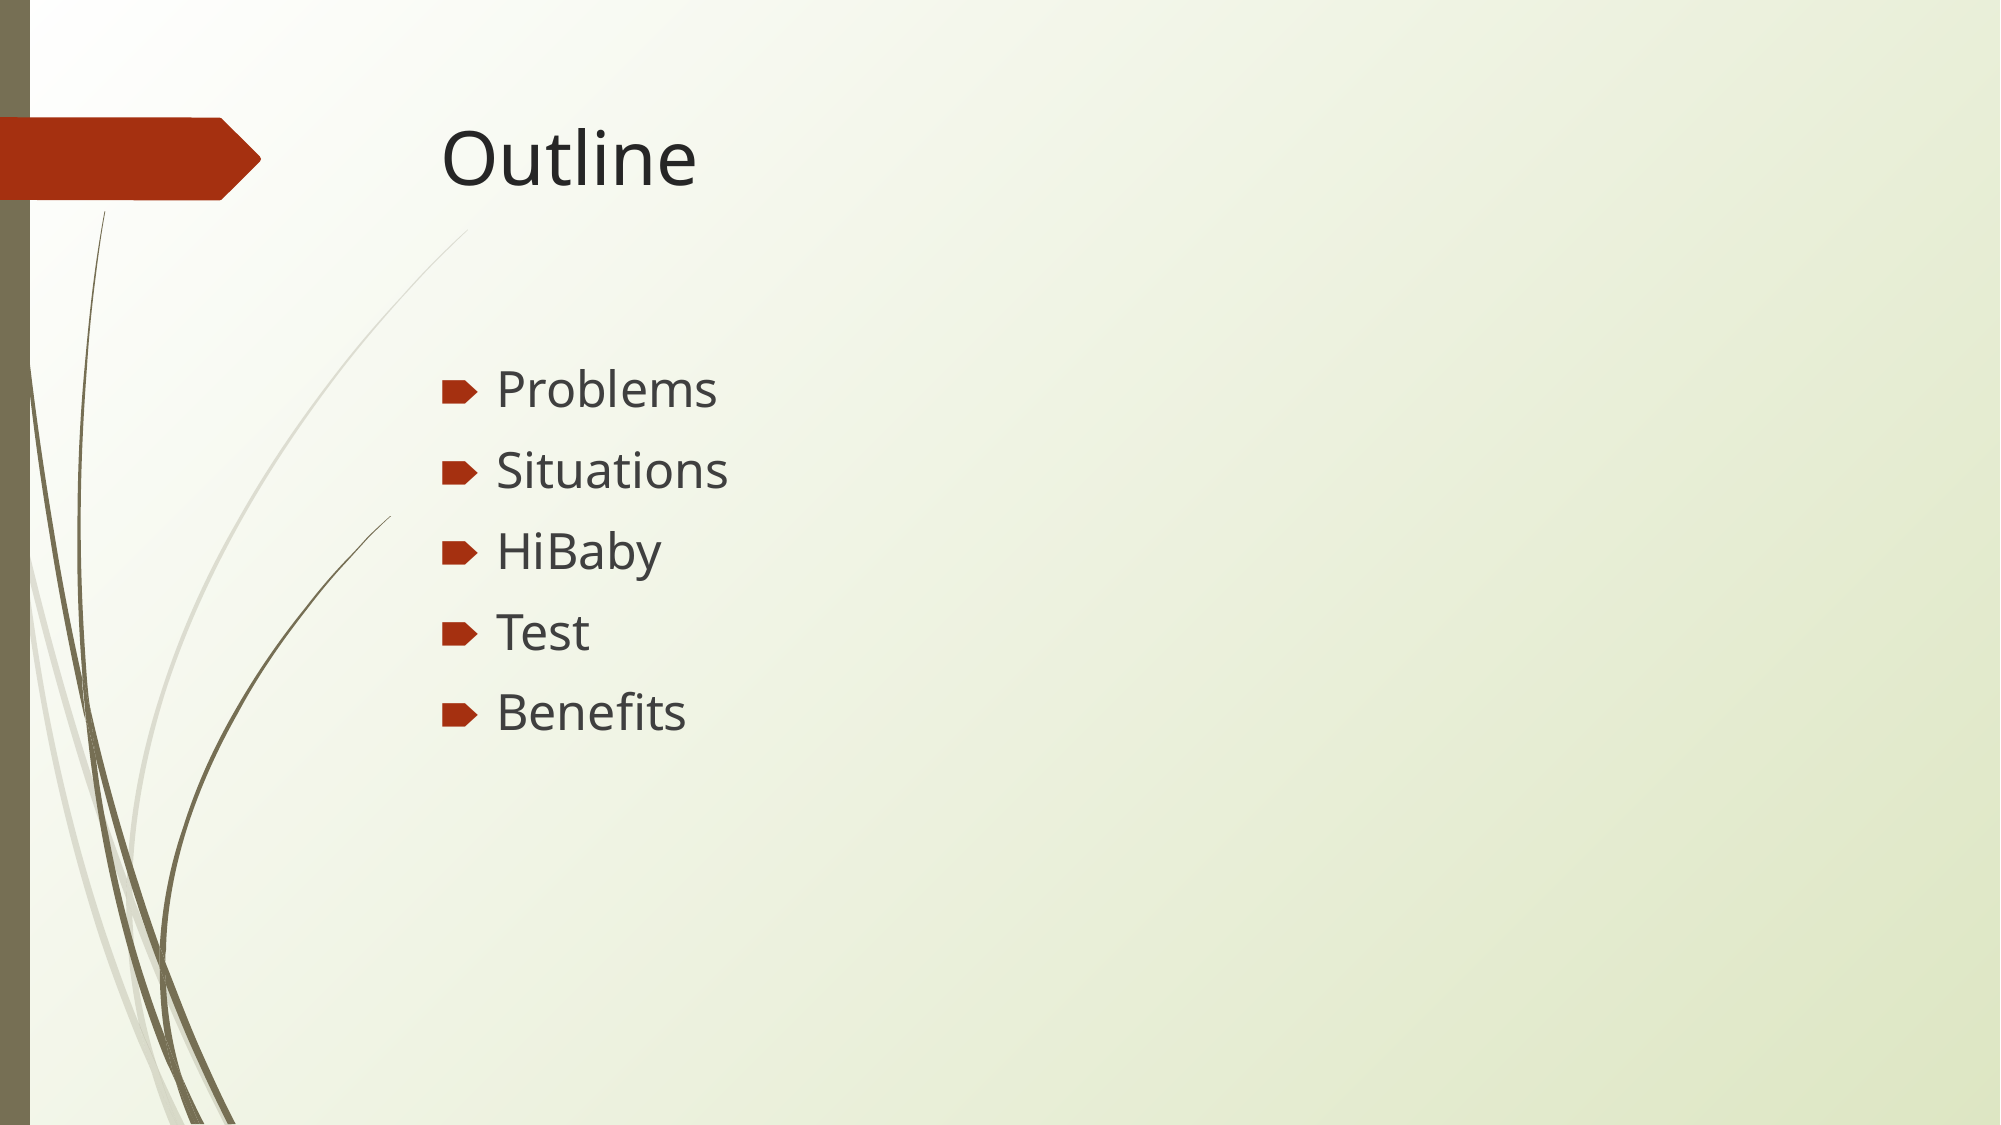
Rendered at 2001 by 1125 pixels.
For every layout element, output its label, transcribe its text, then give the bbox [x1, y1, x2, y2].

list Problems Situations HiBaby Test Benefits [424, 350, 1133, 970]
title Outline [425, 102, 1888, 313]
